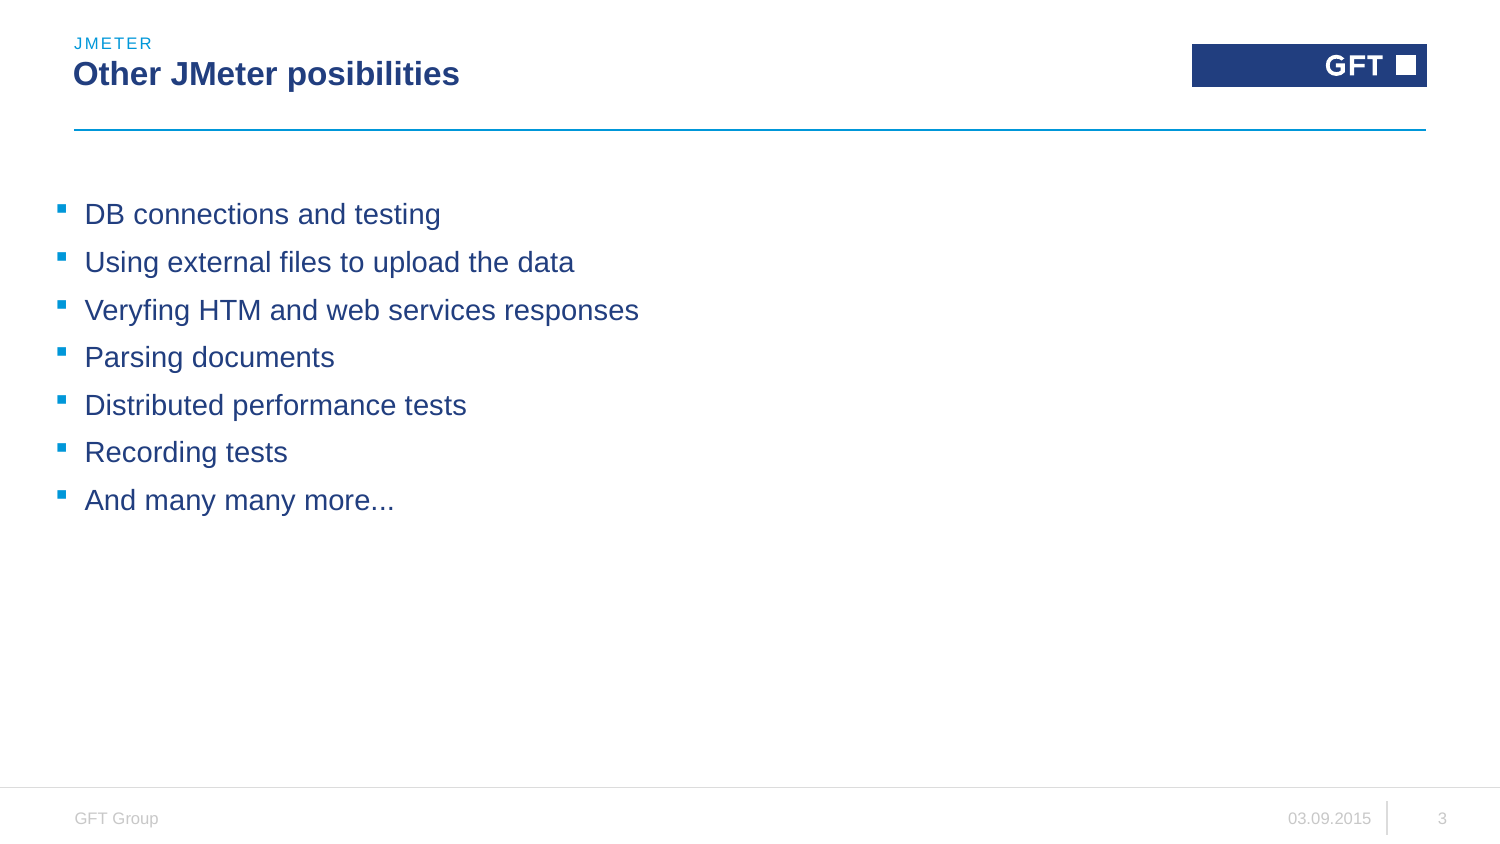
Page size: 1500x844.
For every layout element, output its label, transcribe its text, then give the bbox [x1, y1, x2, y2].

list DB connections and testing Using external files to upload the data Veryfing HTM and web services responses Parsing documents Distributed performance tests Recording tests And many many more... [55, 146, 849, 790]
list Jmeter [74, 32, 1172, 53]
title Other JMeter posibilities [72, 56, 1171, 94]
